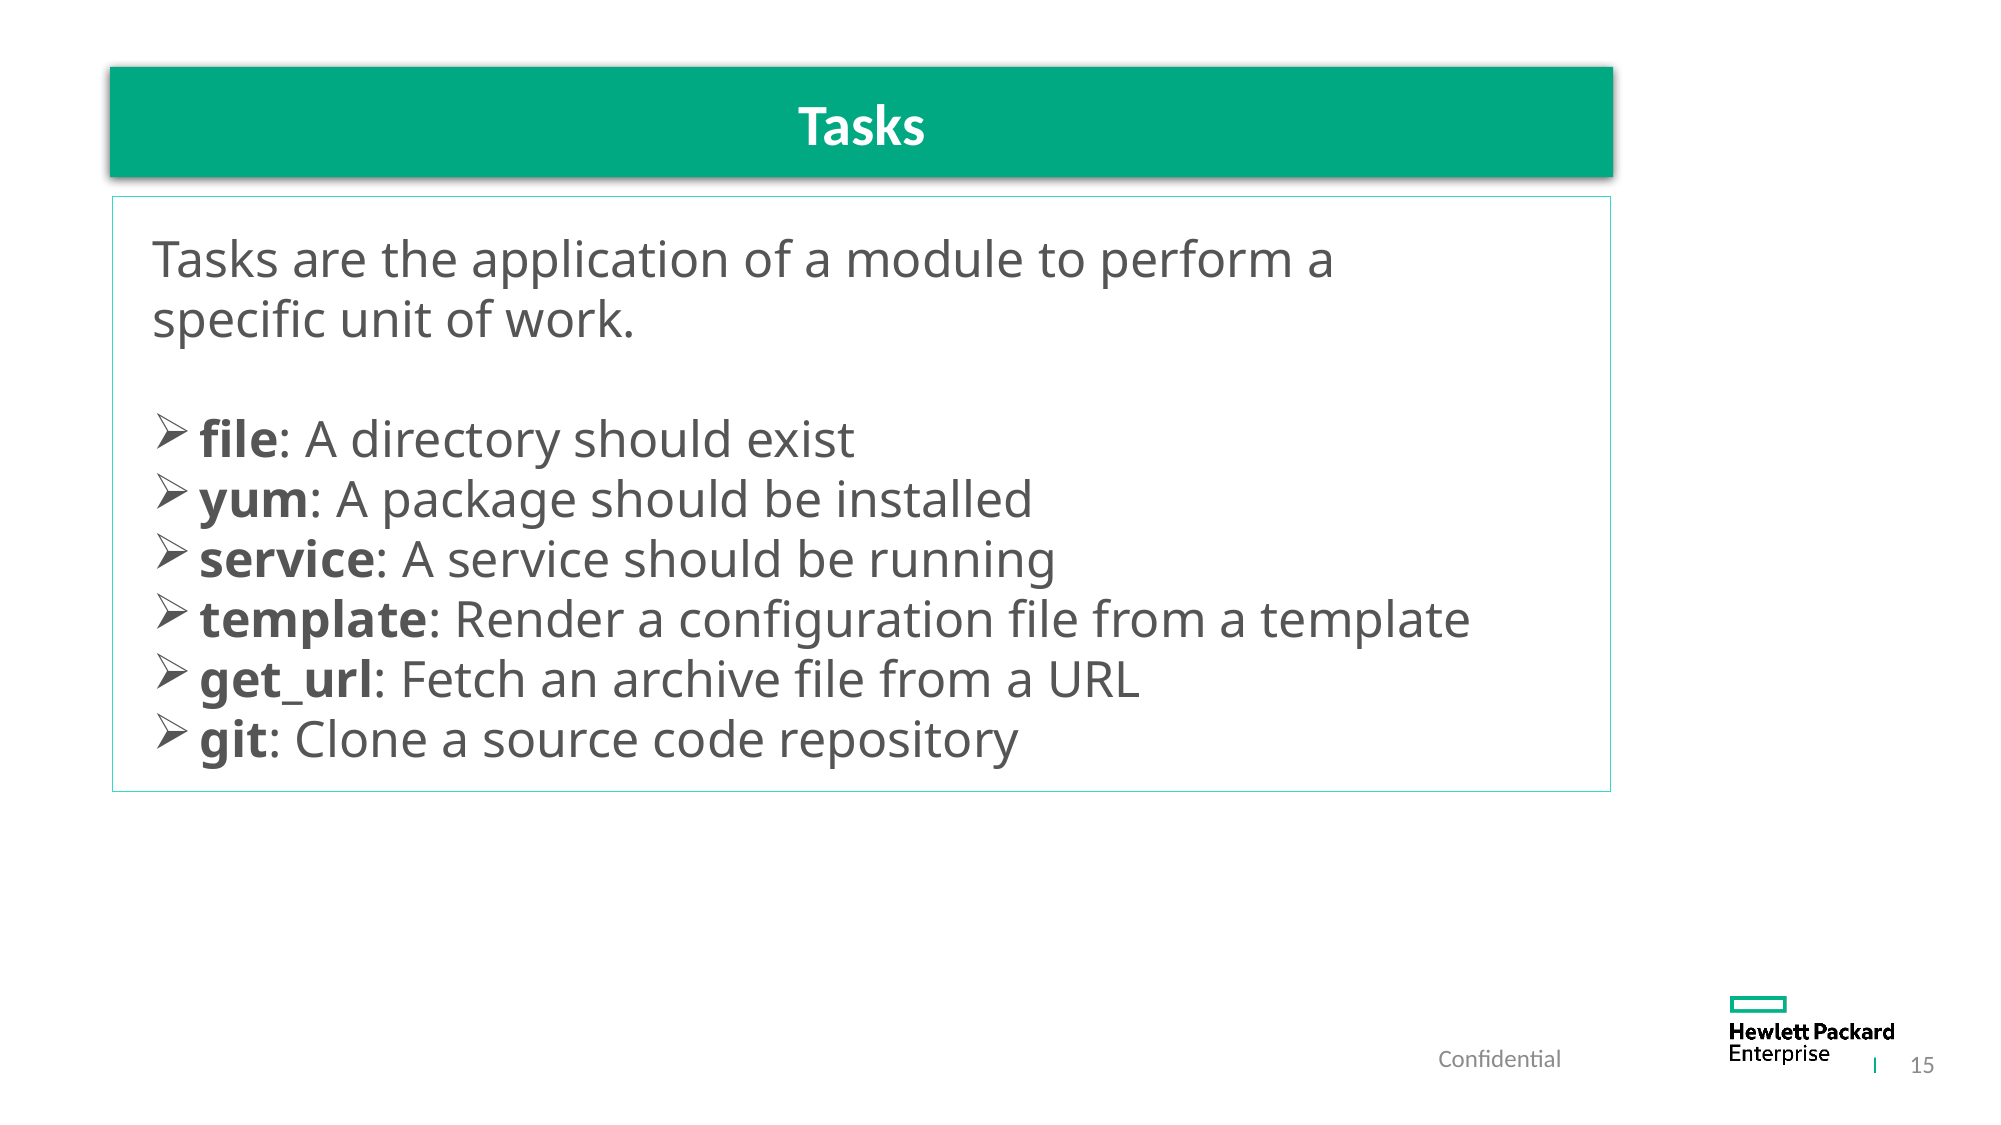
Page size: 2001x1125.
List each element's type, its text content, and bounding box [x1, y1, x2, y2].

picture [1730, 996, 1894, 1073]
text_box Tasks [110, 66, 1614, 178]
footer Confidential [1162, 1039, 1837, 1076]
slide_number 15 [1837, 1033, 1950, 1094]
text_box [30, 46, 616, 172]
text_box [112, 196, 1611, 792]
text_box Tasks are the application of a module to perform a specific unit of work. file: A directory should exist yum: A package should be installed service: A service should be running template: Render a configuration file from a template get_url: Fetch an archive file from a URL git: Clone a source code repository [138, 219, 1500, 775]
